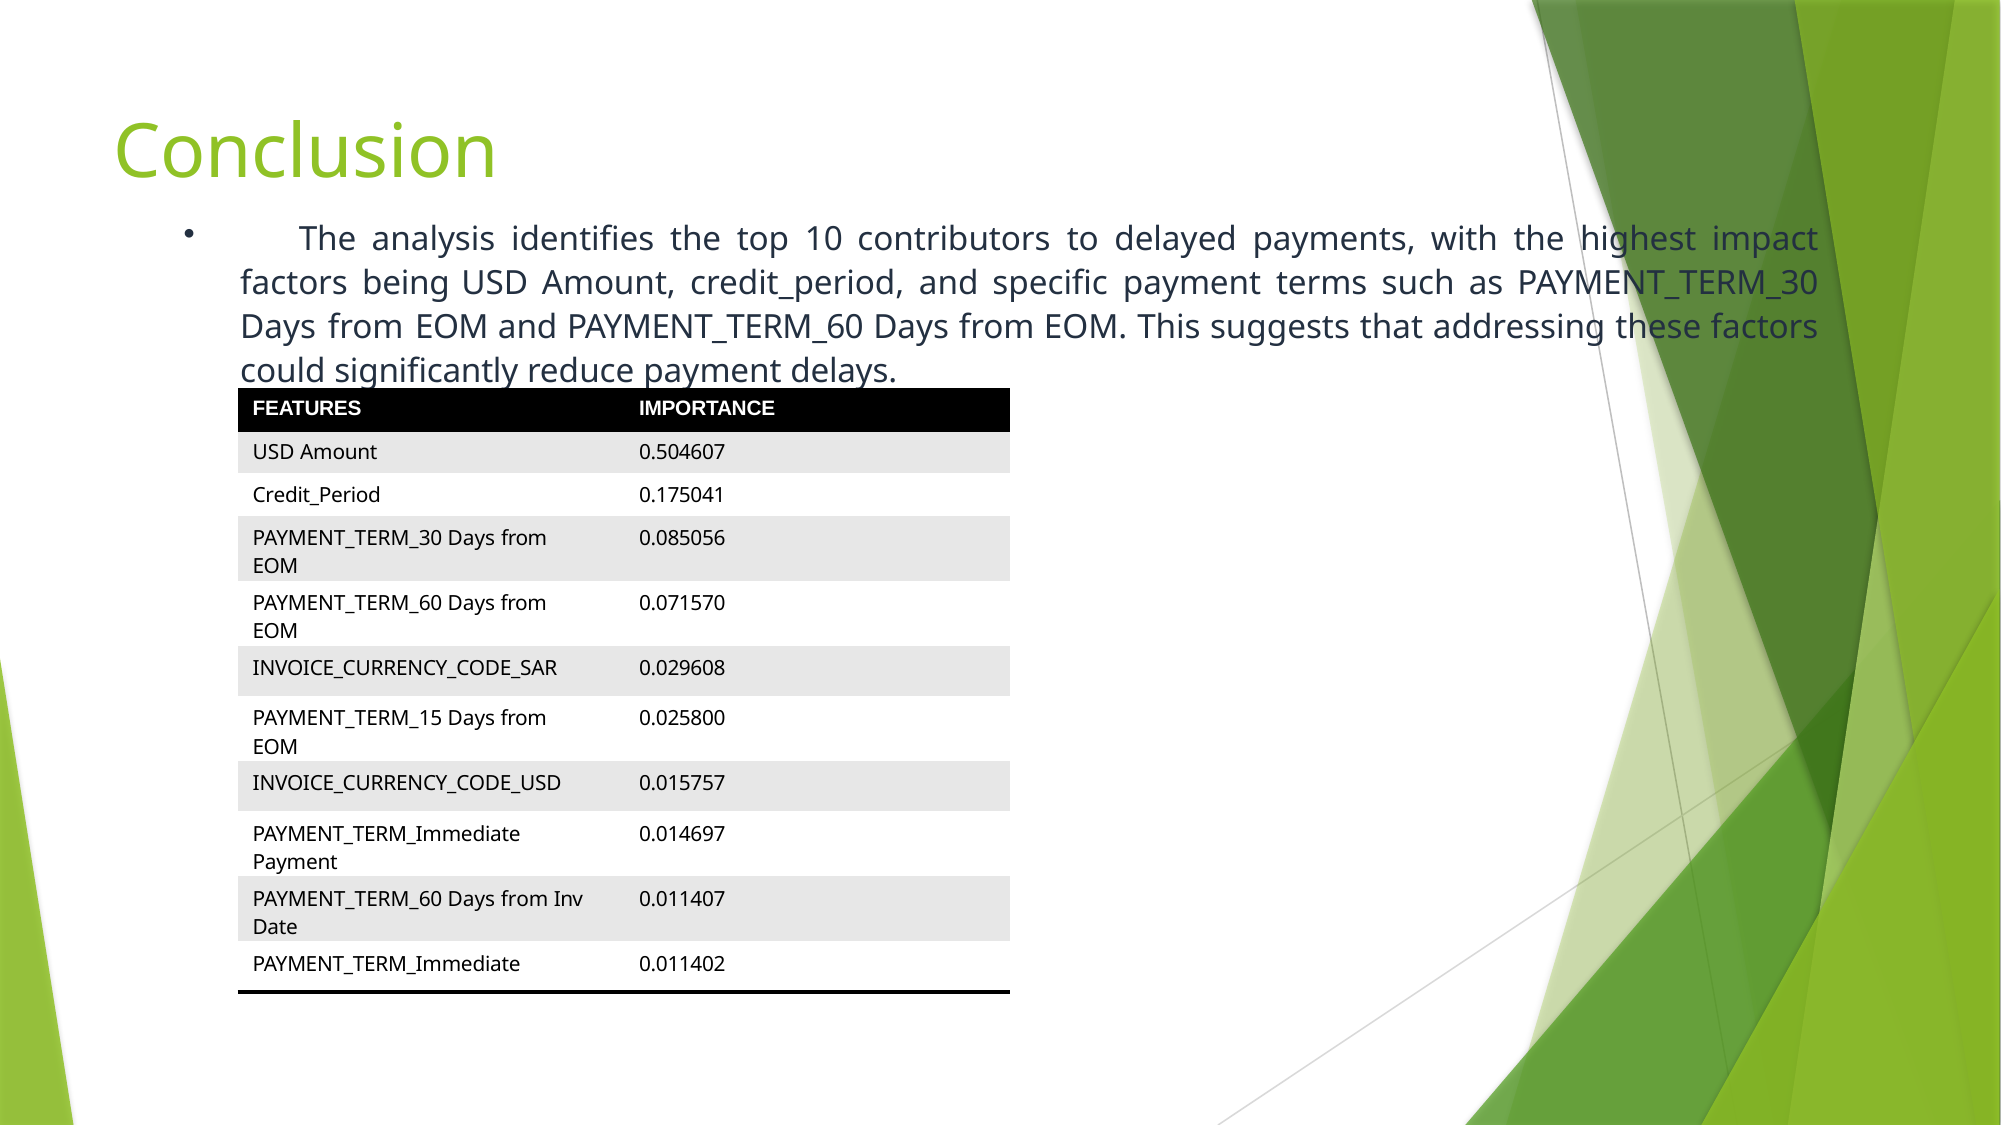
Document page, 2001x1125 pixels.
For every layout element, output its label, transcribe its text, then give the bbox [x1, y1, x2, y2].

table_cell INVOICE_CURRENCY_CODE_SAR [238, 646, 618, 696]
table_header IMPORTANCE [618, 388, 1010, 432]
table_cell 0.015757 [618, 761, 1010, 811]
table_cell PAYMENT_TERM_60 Days from EOM [238, 581, 618, 646]
table_cell PAYMENT_TERM_30 Days from EOM [238, 516, 618, 581]
table_cell 0.085056 [618, 516, 1010, 581]
table_cell PAYMENT_TERM_60 Days from Inv Date [238, 876, 618, 941]
table_cell 0.011402 [618, 941, 1010, 990]
table_cell 0.175041 [618, 473, 1010, 516]
table_cell Credit_Period [238, 473, 618, 516]
text_box The analysis identifies the top 10 contributors to delayed payments, with the highest impact factors being USD Amount, credit_period, and specific payment terms such as PAYMENT_TERM_30 Days from EOM and PAYMENT_TERM_60 Days from EOM. This suggests that addressing these factors could significantly reduce payment delays. [181, 211, 1820, 389]
table_cell INVOICE_CURRENCY_CODE_USD [238, 761, 618, 811]
table_cell 0.029608 [618, 646, 1010, 696]
table_cell 0.071570 [618, 581, 1010, 646]
table_header FEATURES [238, 388, 618, 432]
table_cell USD Amount [238, 432, 618, 473]
table_cell 0.014697 [618, 811, 1010, 876]
table_cell 0.011407 [618, 876, 1010, 941]
title Conclusion [111, 99, 1522, 291]
table_cell 0.025800 [618, 696, 1010, 761]
table_cell PAYMENT_TERM_15 Days from EOM [238, 696, 618, 761]
table_cell 0.504607 [618, 432, 1010, 473]
table_cell PAYMENT_TERM_Immediate Payment [238, 811, 618, 876]
table_cell PAYMENT_TERM_Immediate [238, 941, 618, 990]
